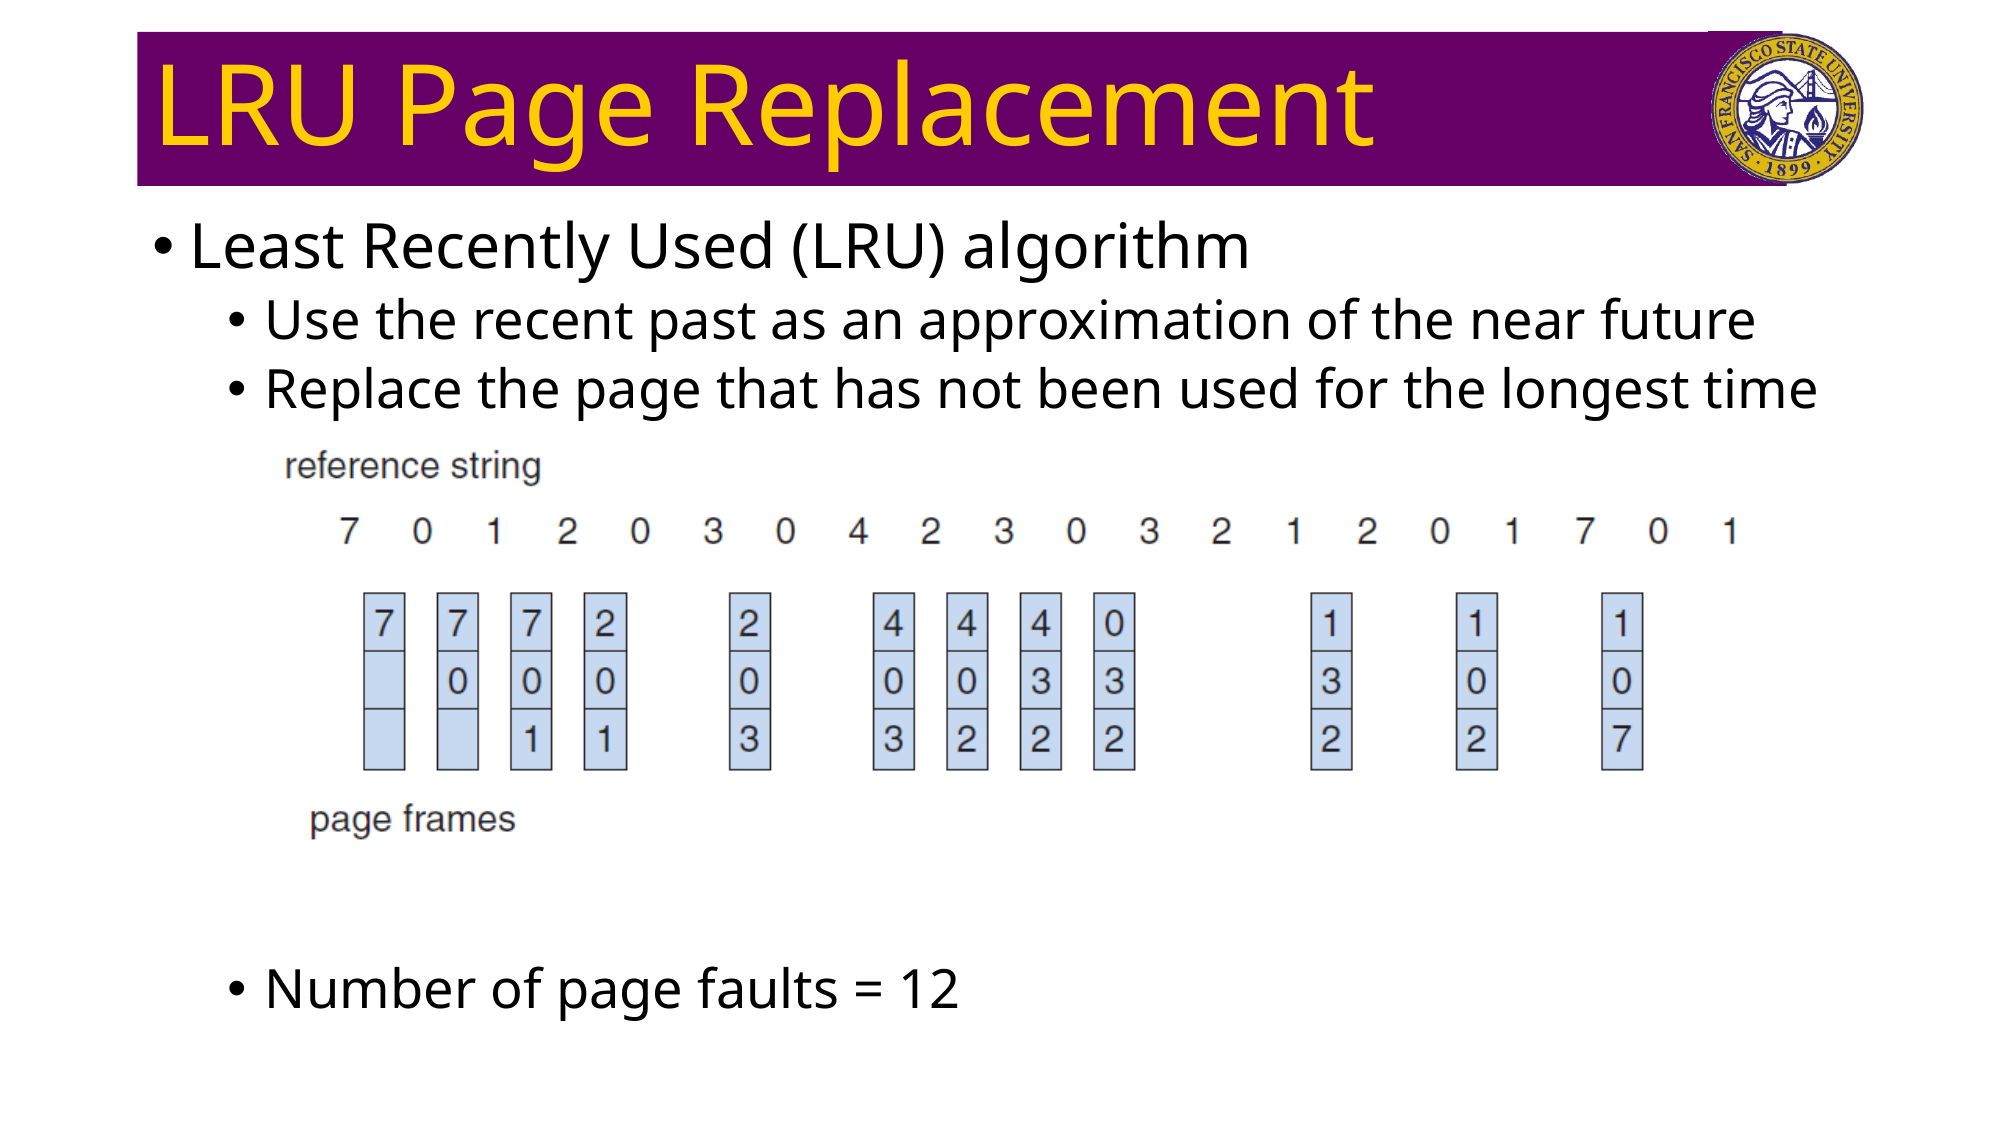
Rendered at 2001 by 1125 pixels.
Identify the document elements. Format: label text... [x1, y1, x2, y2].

list Least Recently Used (LRU) algorithm Use the recent past as an approximation of the near future Replace the page that has not been used for the longest time Number of page faults = 12 [137, 207, 1879, 1097]
picture [1711, 31, 1865, 186]
title LRU Page Replacement [137, 31, 1711, 186]
picture [275, 441, 1750, 849]
